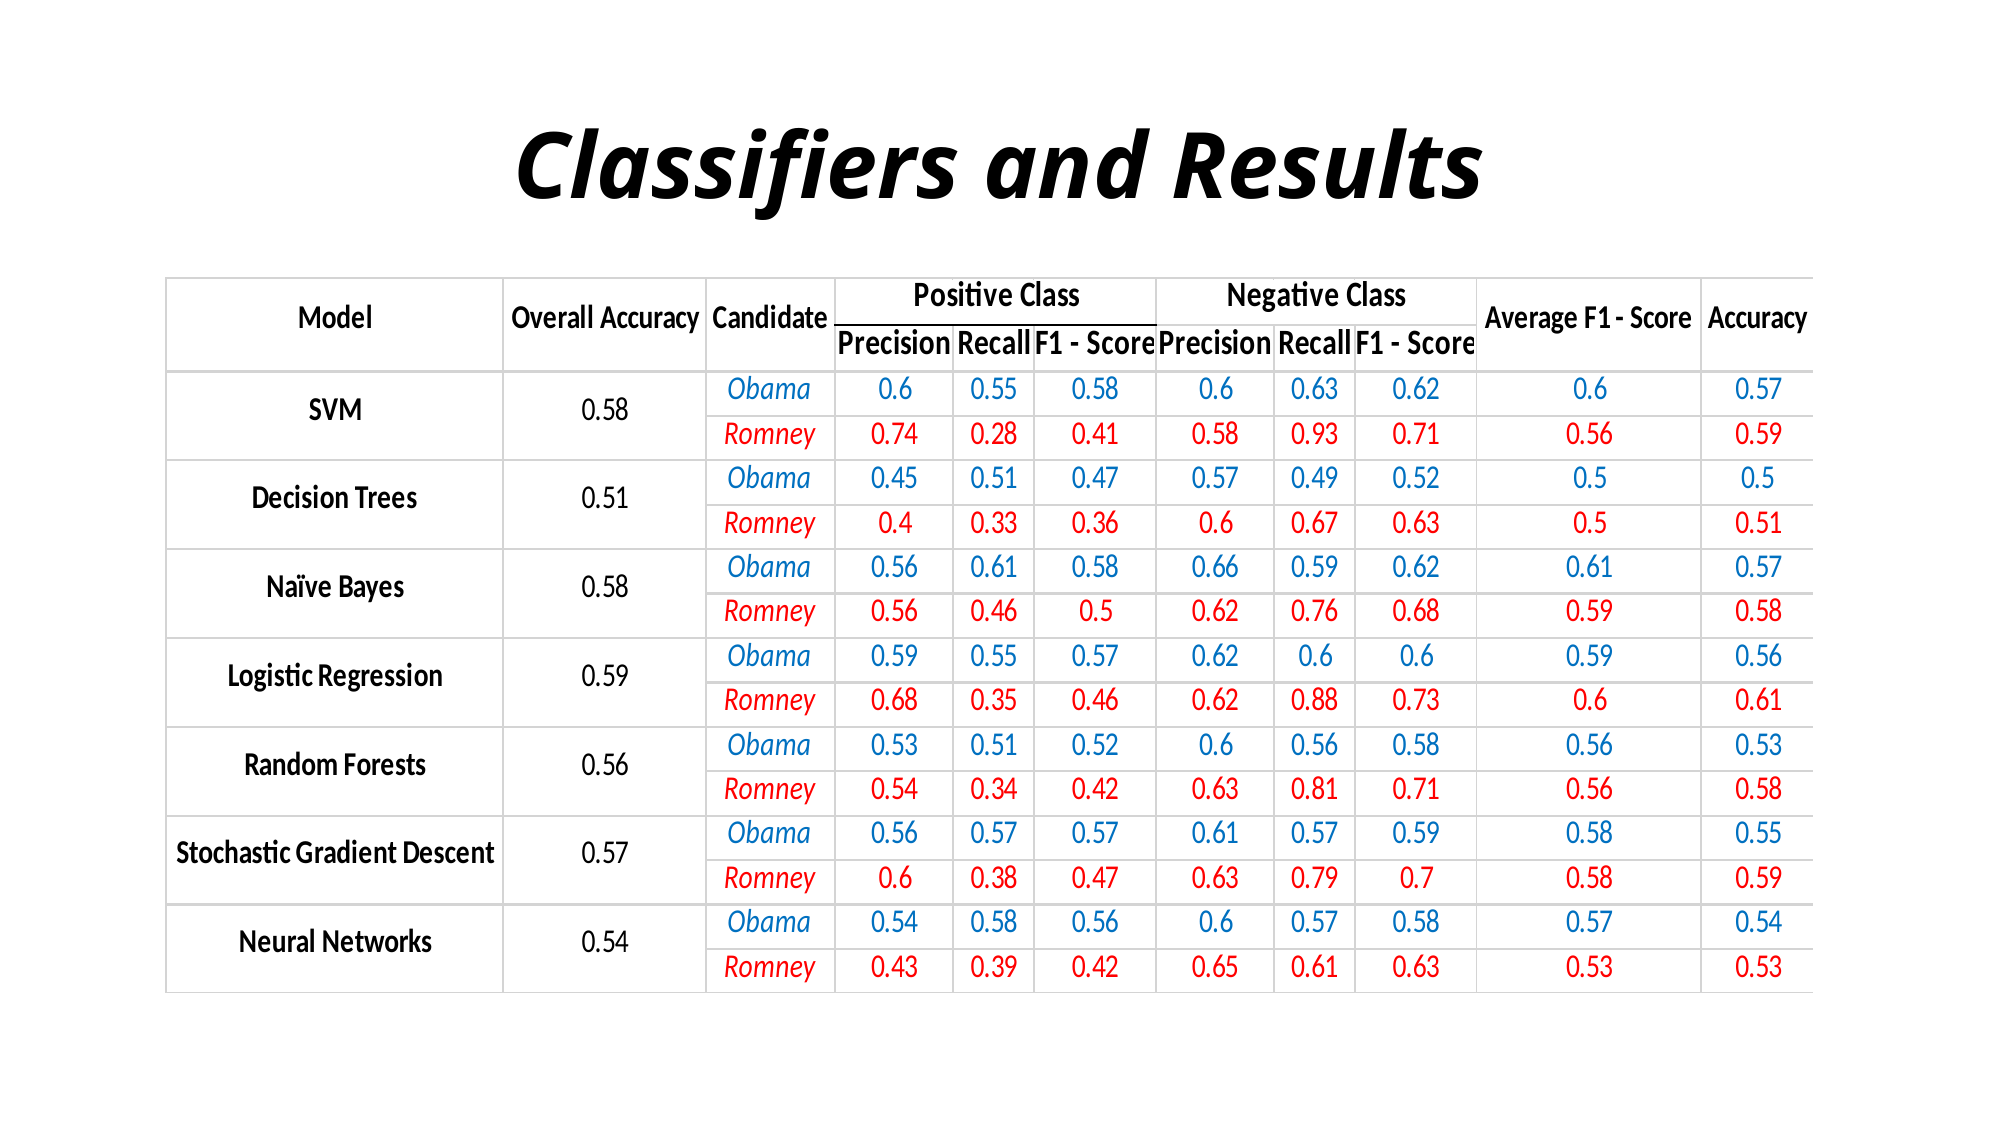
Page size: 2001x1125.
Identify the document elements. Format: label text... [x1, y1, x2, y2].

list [165, 277, 1815, 995]
title Classifiers and Results [137, 59, 1863, 278]
